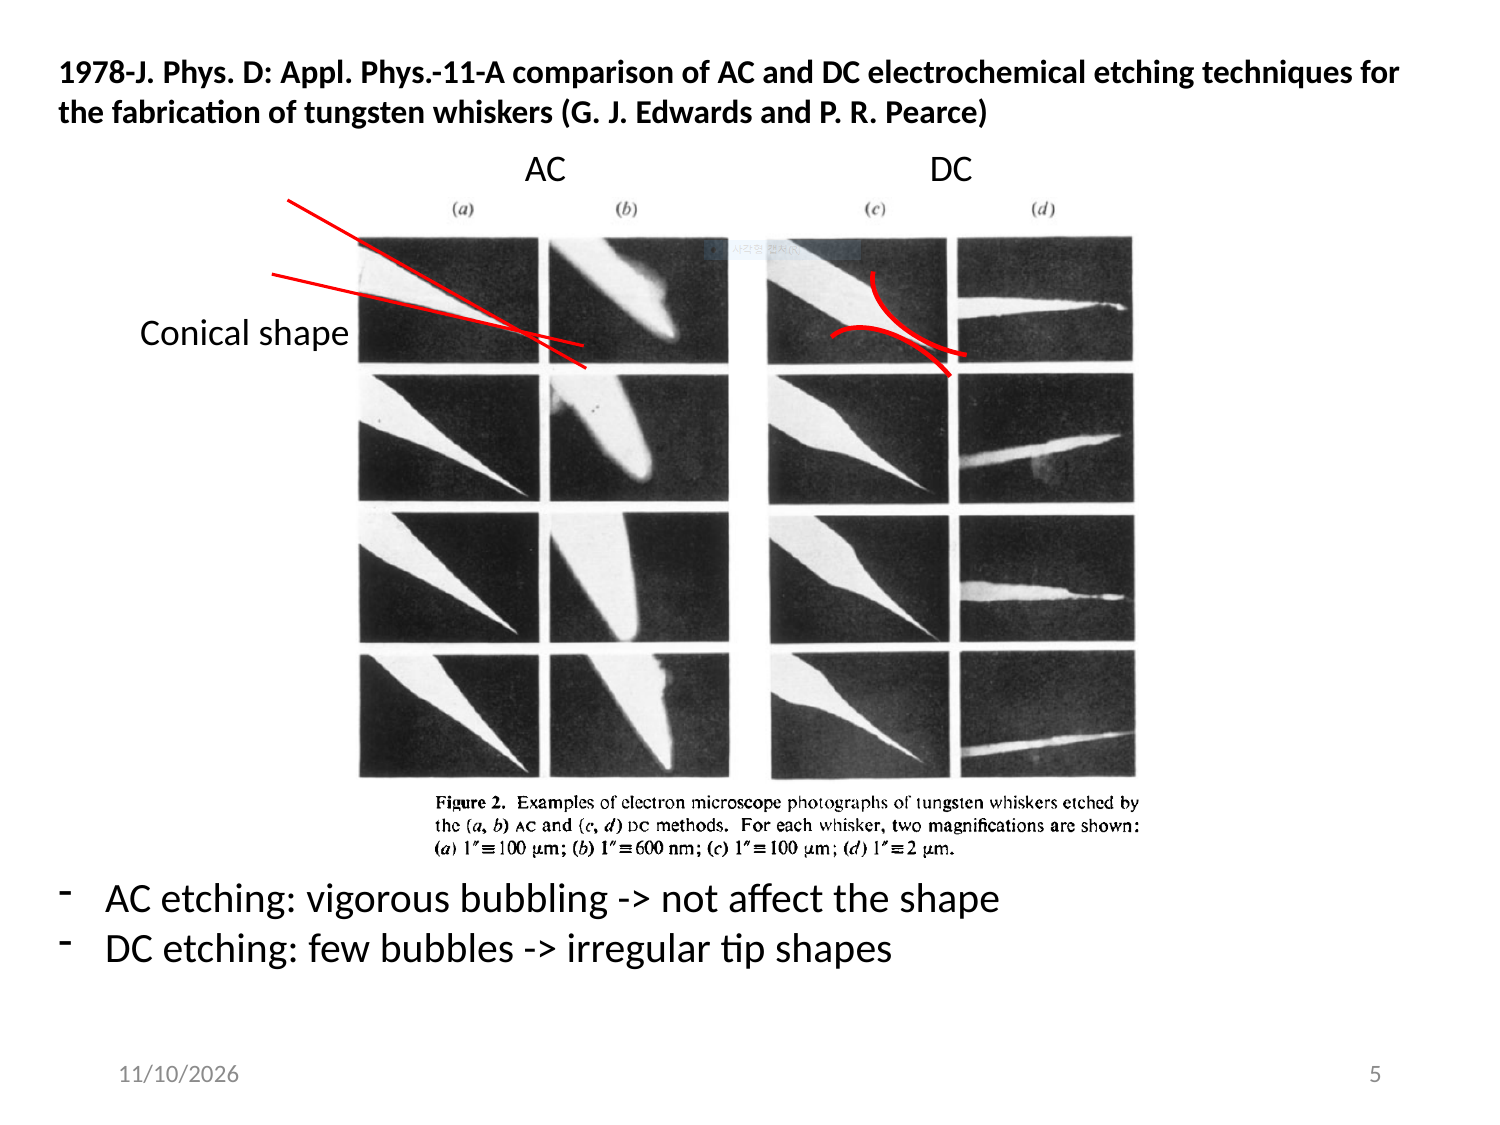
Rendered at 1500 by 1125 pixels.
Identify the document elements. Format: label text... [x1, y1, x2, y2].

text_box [271, 274, 584, 346]
text_box Conical shape [125, 300, 287, 361]
text_box DC [915, 136, 992, 197]
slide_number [103, 1042, 441, 1103]
text_box AC etching: vigorous bubbling -> not affect the shape DC etching: few bubbles -> irregular tip shapes [43, 863, 1457, 978]
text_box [287, 199, 587, 369]
text_box AC [510, 136, 587, 197]
slide_number 5 [1059, 1042, 1397, 1103]
picture [347, 197, 1153, 869]
text_box 1978-J. Phys. D: Appl. Phys.-11-A comparison of AC and DC electrochemical etching techniques for the fabrication of tungsten whiskers (G. J. Edwards and P. R. Pearce) [43, 42, 1457, 138]
